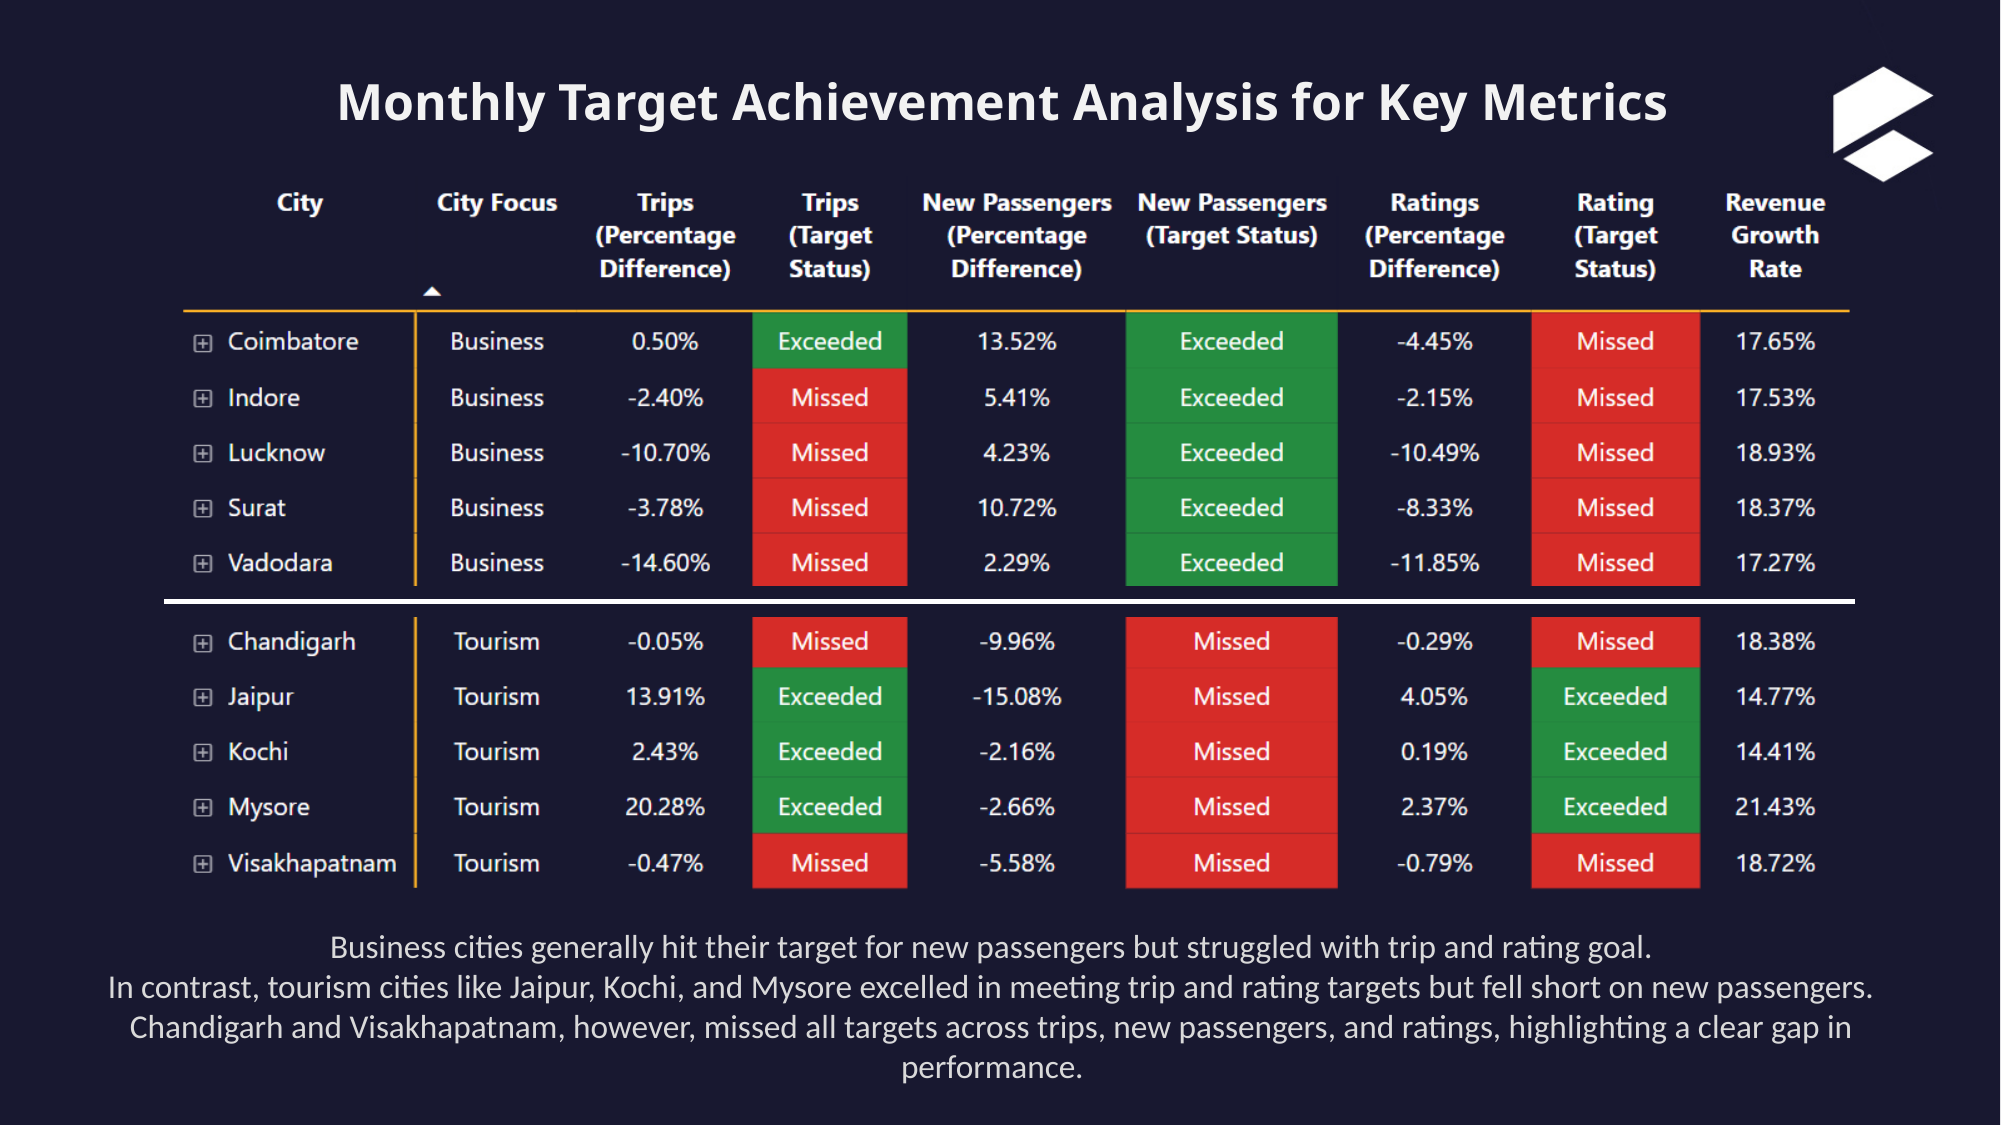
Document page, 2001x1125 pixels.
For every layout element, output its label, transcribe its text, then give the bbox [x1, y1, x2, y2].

title Monthly Target Achievement Analysis for Key Metrics [66, 59, 1939, 149]
text_box Business cities generally hit their target for new passengers but struggled with trip and rating goal. In contrast, tourism cities like Jaipur, Kochi, and Mysore excelled in meeting trip and rating targets but fell short on new passengers. Chandigarh and Visakhapatnam, however, missed all targets across trips, new passengers, and ratings, highlighting a clear gap in performance. [66, 918, 1919, 1093]
picture [0, 0, 2001, 1125]
